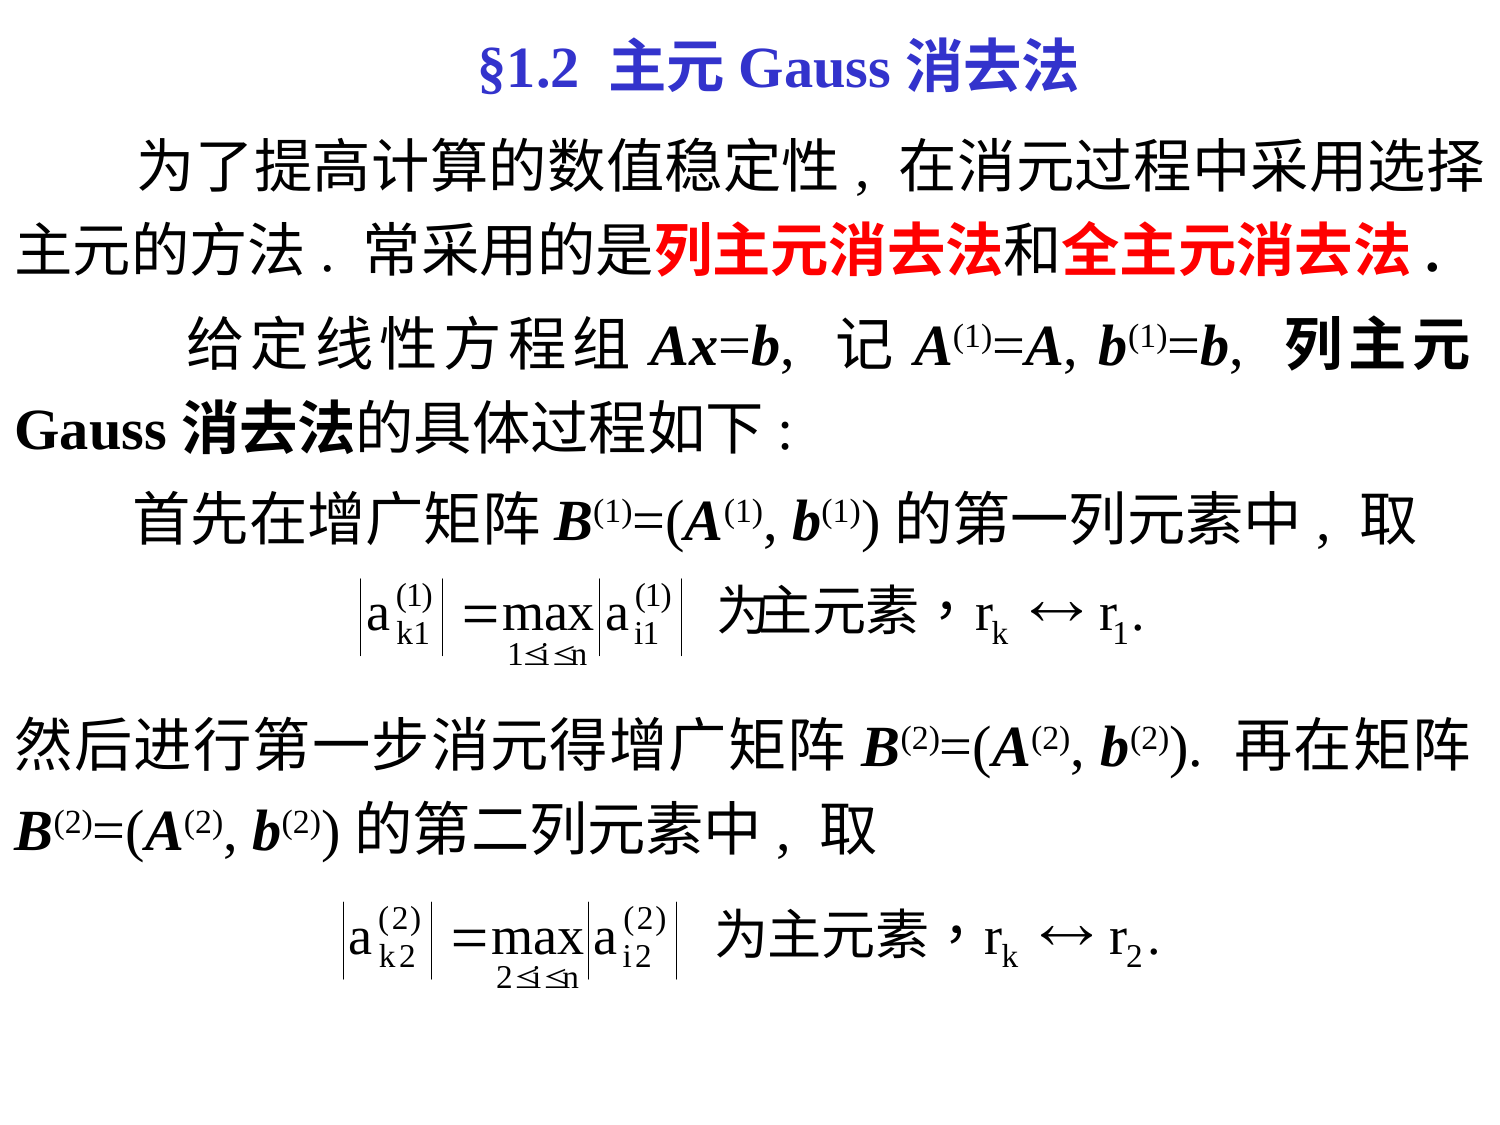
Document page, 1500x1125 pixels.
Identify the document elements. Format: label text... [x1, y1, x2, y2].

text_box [356, 574, 1144, 671]
text_box 首先在增广矩阵B(1)=(A(1), b(1))的第一列元素中, 取 [0, 460, 1500, 560]
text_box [338, 897, 1162, 994]
text_box 为了提高计算的数值稳定性, 在消元过程中采用选择主元的方法. 常采用的是列主元消去法和全主元消去法. [0, 107, 1500, 285]
text_box §1.2 主元Gauss消去法 [0, 7, 1500, 106]
text_box 然后进行第一步消元得增广矩阵B(2)=(A(2), b(2)). 再在矩阵B(2)=(A(2), b(2))的第二列元素中, 取 [0, 686, 1500, 870]
text_box 给定线性方程组Ax=b, 记A(1)=A, b(1)=b, 列主元Gauss消去法的具体过程如下: [0, 285, 1500, 460]
